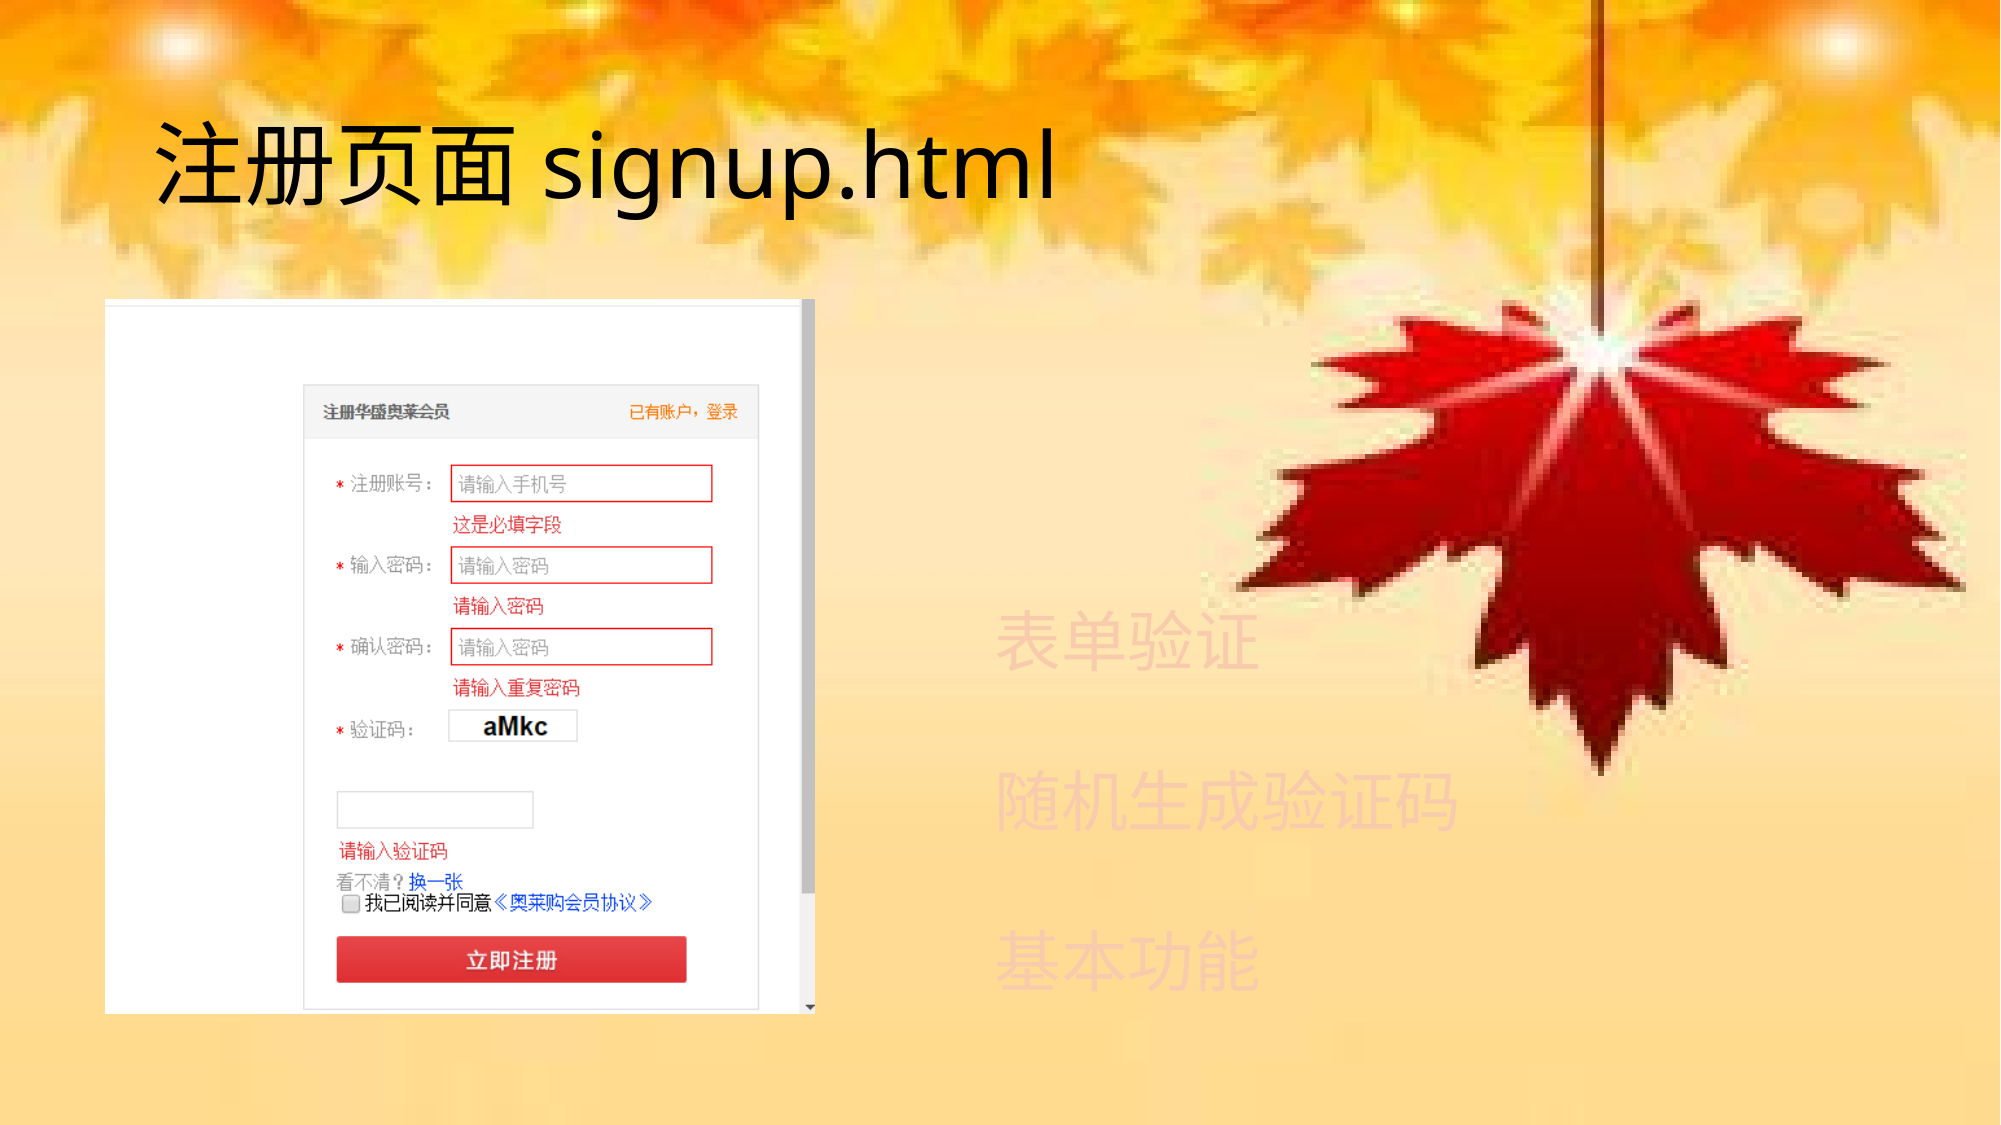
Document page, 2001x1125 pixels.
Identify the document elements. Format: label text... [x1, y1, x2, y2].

title 注册页面signup.html [137, 59, 1863, 278]
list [105, 299, 815, 1014]
picture [0, 0, 2001, 1125]
text_box 表单验证 随机生成验证码 基本功能 [979, 592, 1477, 1008]
